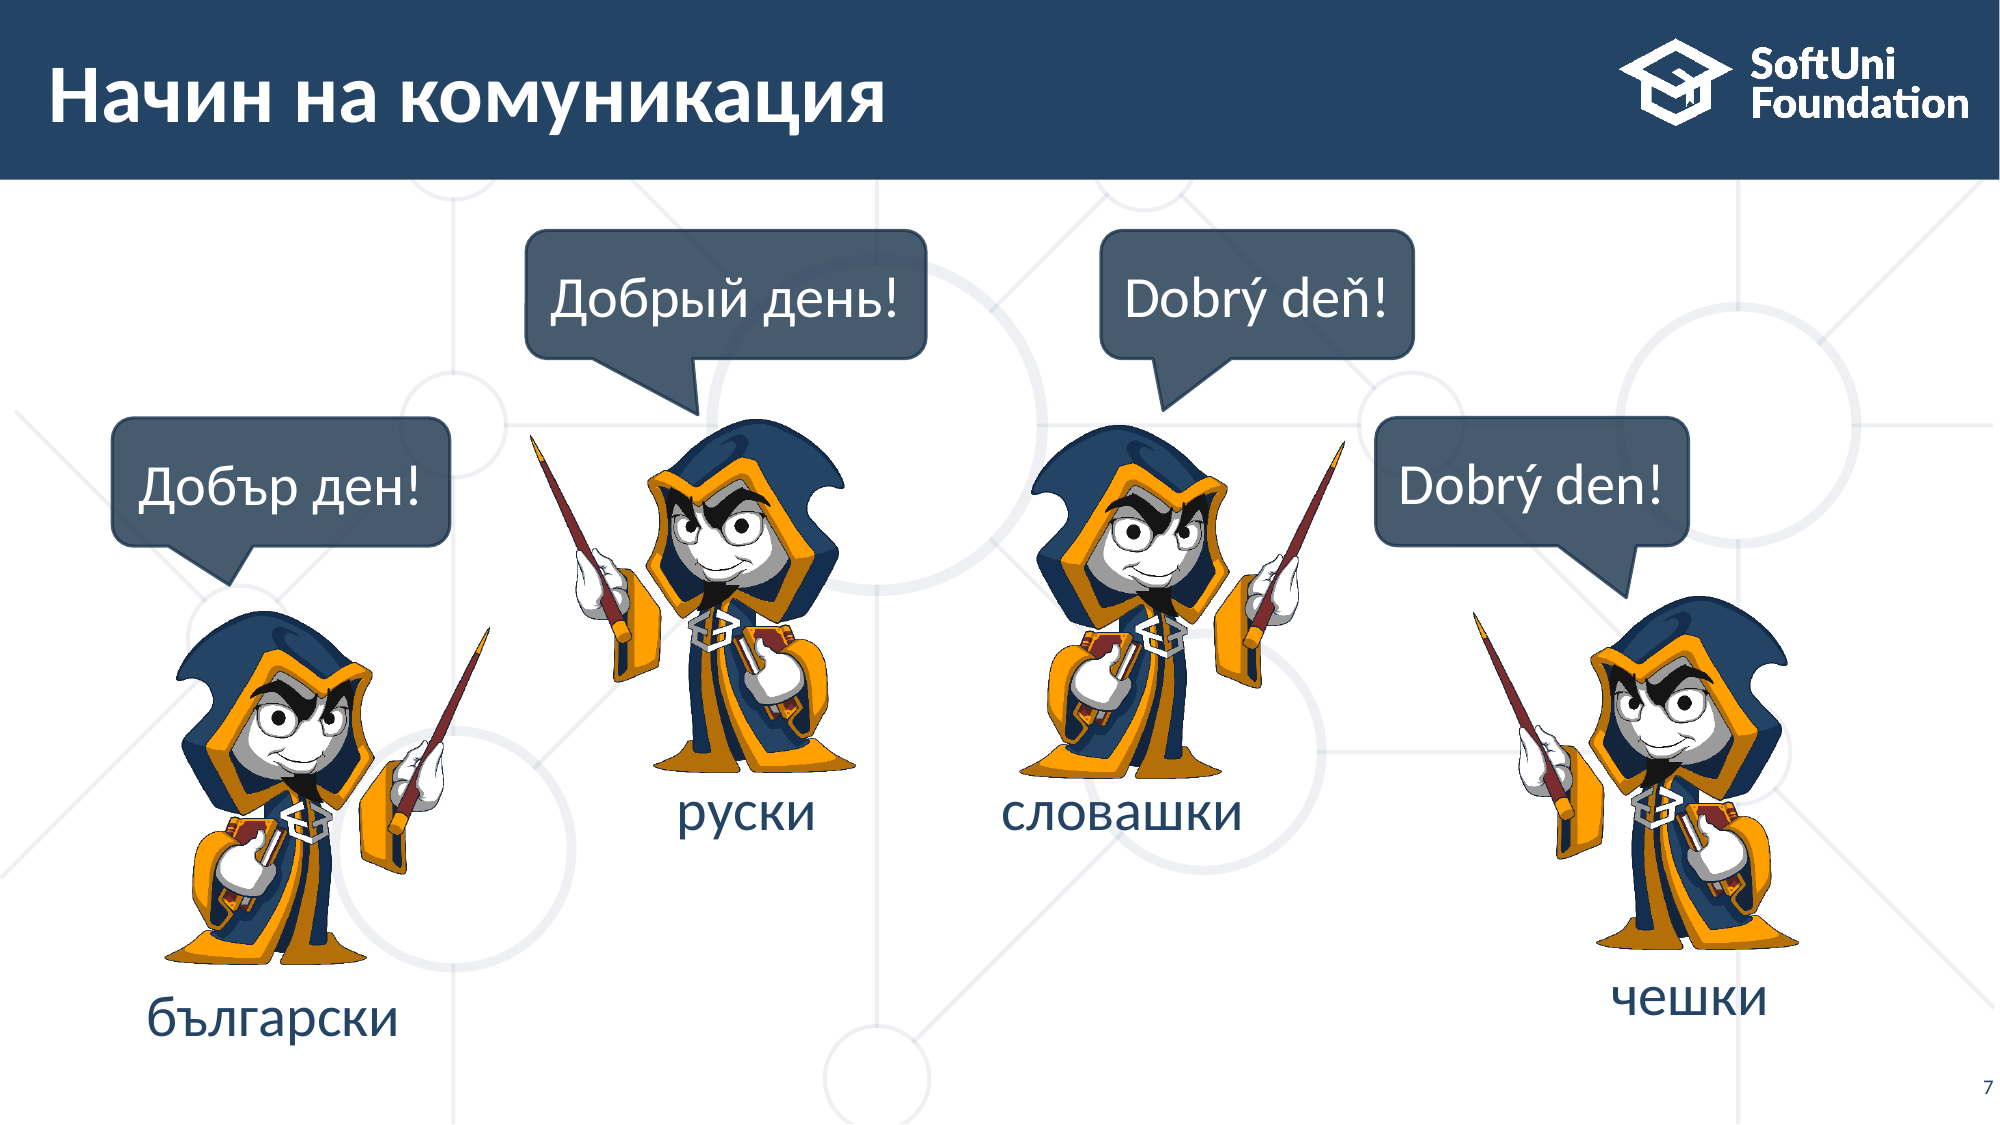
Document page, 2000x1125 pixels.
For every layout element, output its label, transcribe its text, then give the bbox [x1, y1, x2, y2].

text_box руски [662, 796, 868, 850]
text_box български [132, 989, 444, 1056]
slide_number 7 [1929, 1070, 2000, 1103]
picture [987, 393, 1358, 794]
text_box словашки [986, 801, 1298, 850]
picture [1618, 38, 1968, 126]
text_box Добър ден! [110, 415, 452, 578]
text_box Dobrý den! [1373, 415, 1691, 563]
text_box Dobrý deň! [1098, 228, 1416, 392]
text_box Добрый день! [523, 228, 929, 386]
picture [517, 387, 888, 788]
text_box чешки [1596, 972, 1814, 1035]
picture [131, 579, 502, 981]
title Начин на комуникация [31, 16, 1591, 162]
picture [1460, 564, 1831, 966]
